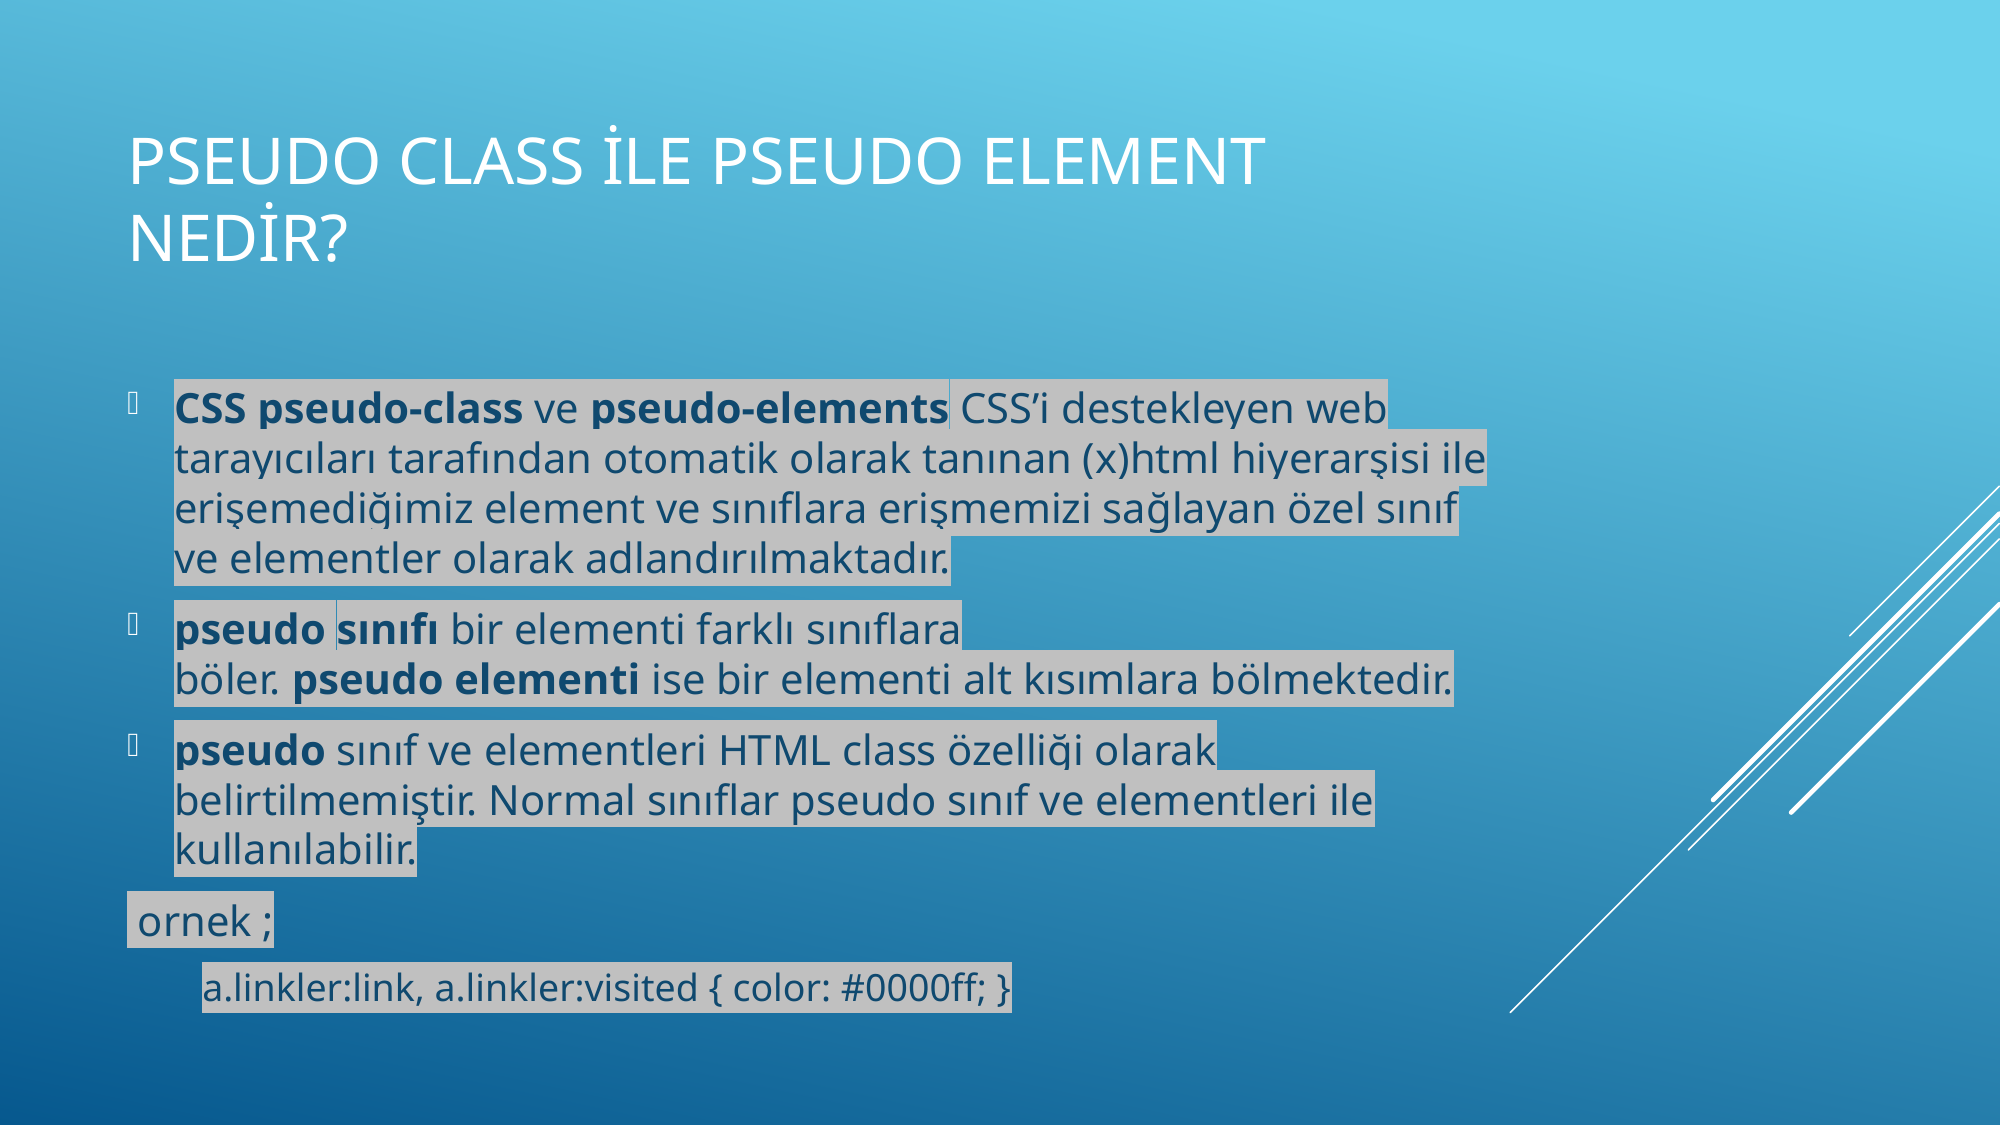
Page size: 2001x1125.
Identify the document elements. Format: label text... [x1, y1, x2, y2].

list CSS pseudo-class ve pseudo-elements CSS’i destekleyen web tarayıcıları tarafından otomatik olarak tanınan (x)html hiyerarşisi ile erişemediğimiz element ve sınıflara erişmemizi sağlayan özel sınıf ve elementler olarak adlandırılmaktadır. pseudo sınıfı bir elementi farklı sınıflara böler. pseudo elementi ise bir elementi alt kısımlara bölmektedir. pseudo sınıf ve elementleri HTML class özelliği olarak belirtilmemiştir. Normal sınıflar pseudo sınıf ve elementleri ile kullanılabilir. ornek ; a.linkler:link, a.linkler:visited { color: #0000ff; } [112, 359, 1513, 1032]
title pseudo class ile pseudo element nedir? [112, 112, 1513, 359]
